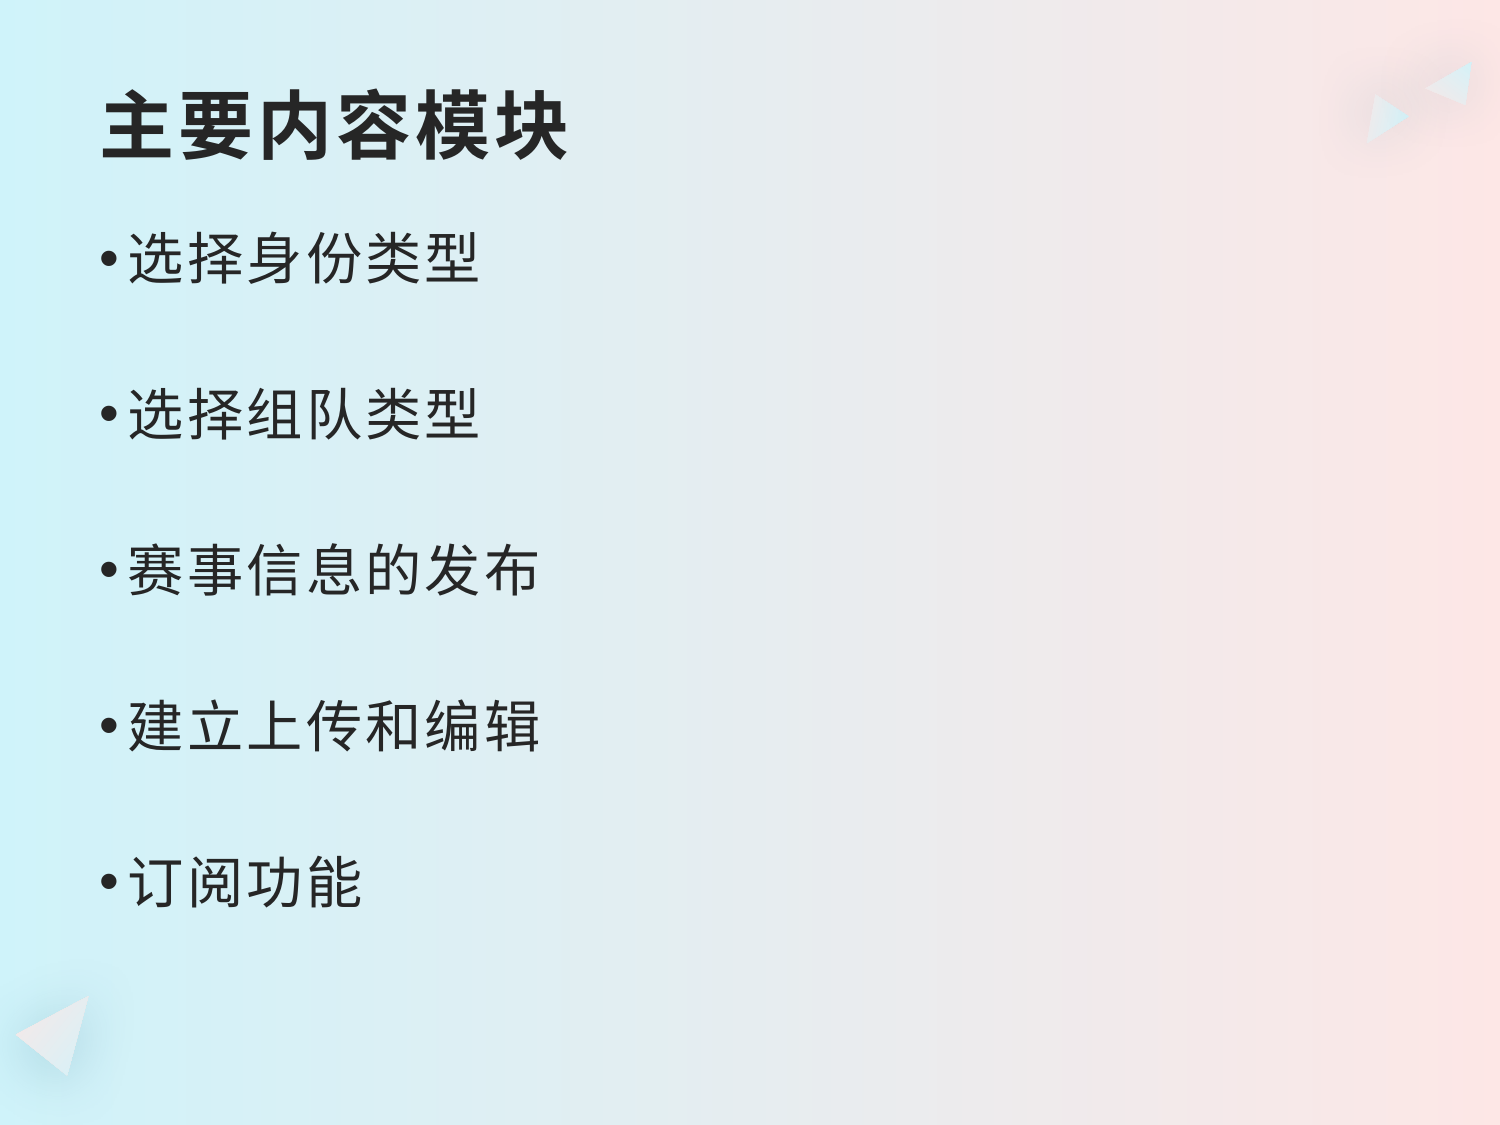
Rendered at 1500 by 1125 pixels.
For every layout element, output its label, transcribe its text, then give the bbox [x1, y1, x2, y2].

title 主要内容模块 [82, 72, 1418, 146]
list 选择身份类型 选择组队类型 赛事信息的发布 建立上传和编辑 订阅功能 [82, 156, 1418, 1041]
